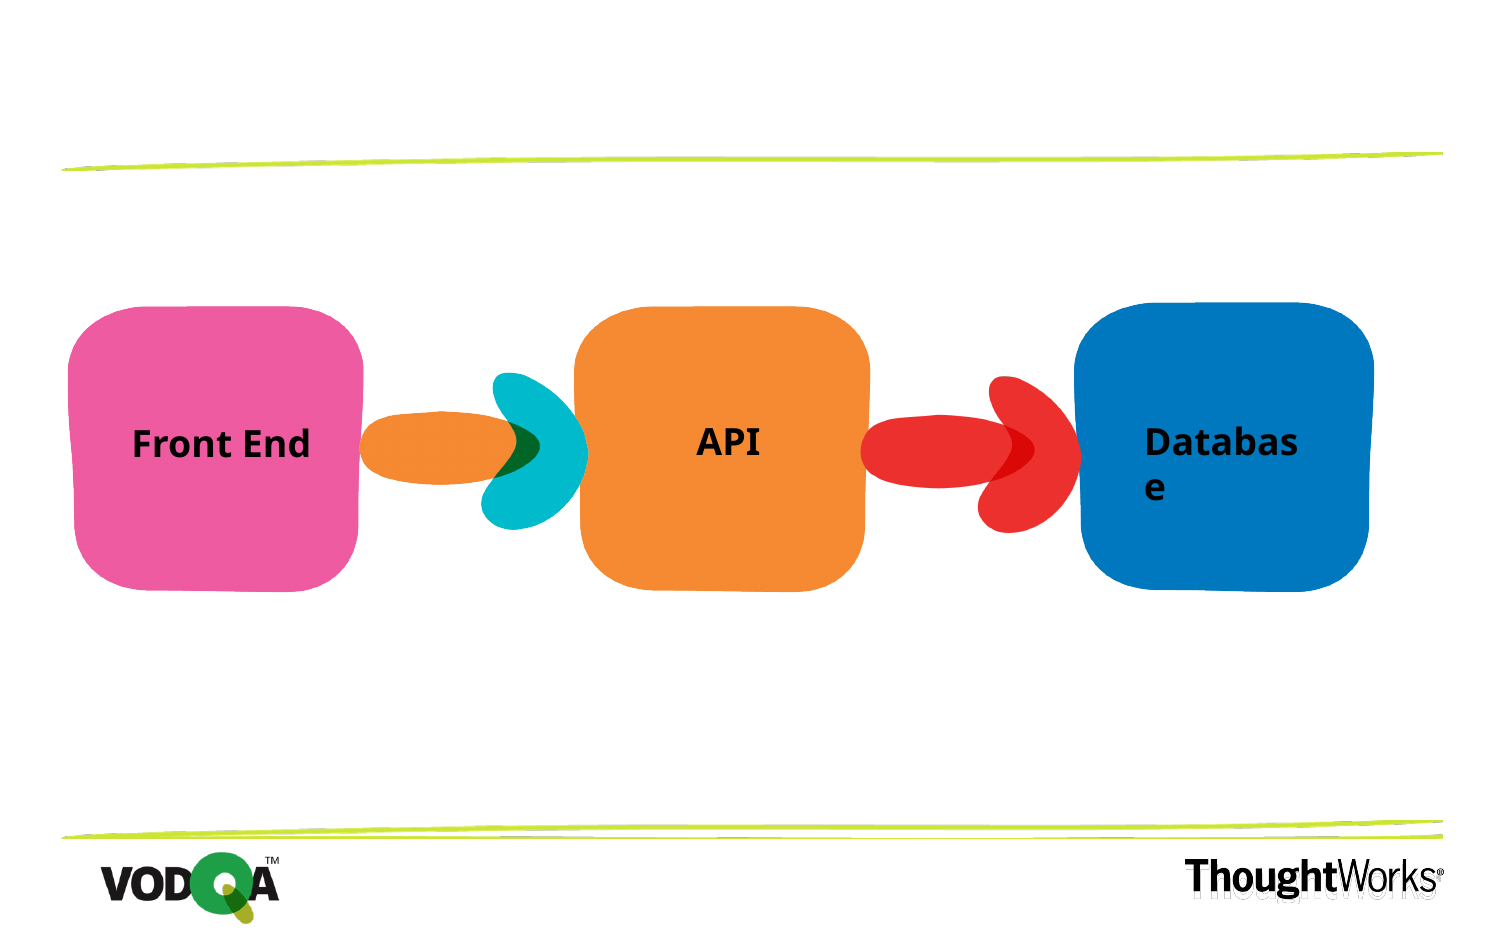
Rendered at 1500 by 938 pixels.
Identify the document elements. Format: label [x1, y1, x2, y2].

picture [61, 820, 1443, 839]
picture [35, 264, 1407, 630]
picture [97, 849, 304, 927]
picture [1185, 859, 1444, 904]
picture [1401, 152, 1443, 171]
picture [61, 152, 87, 171]
text_box [87, 66, 1401, 199]
